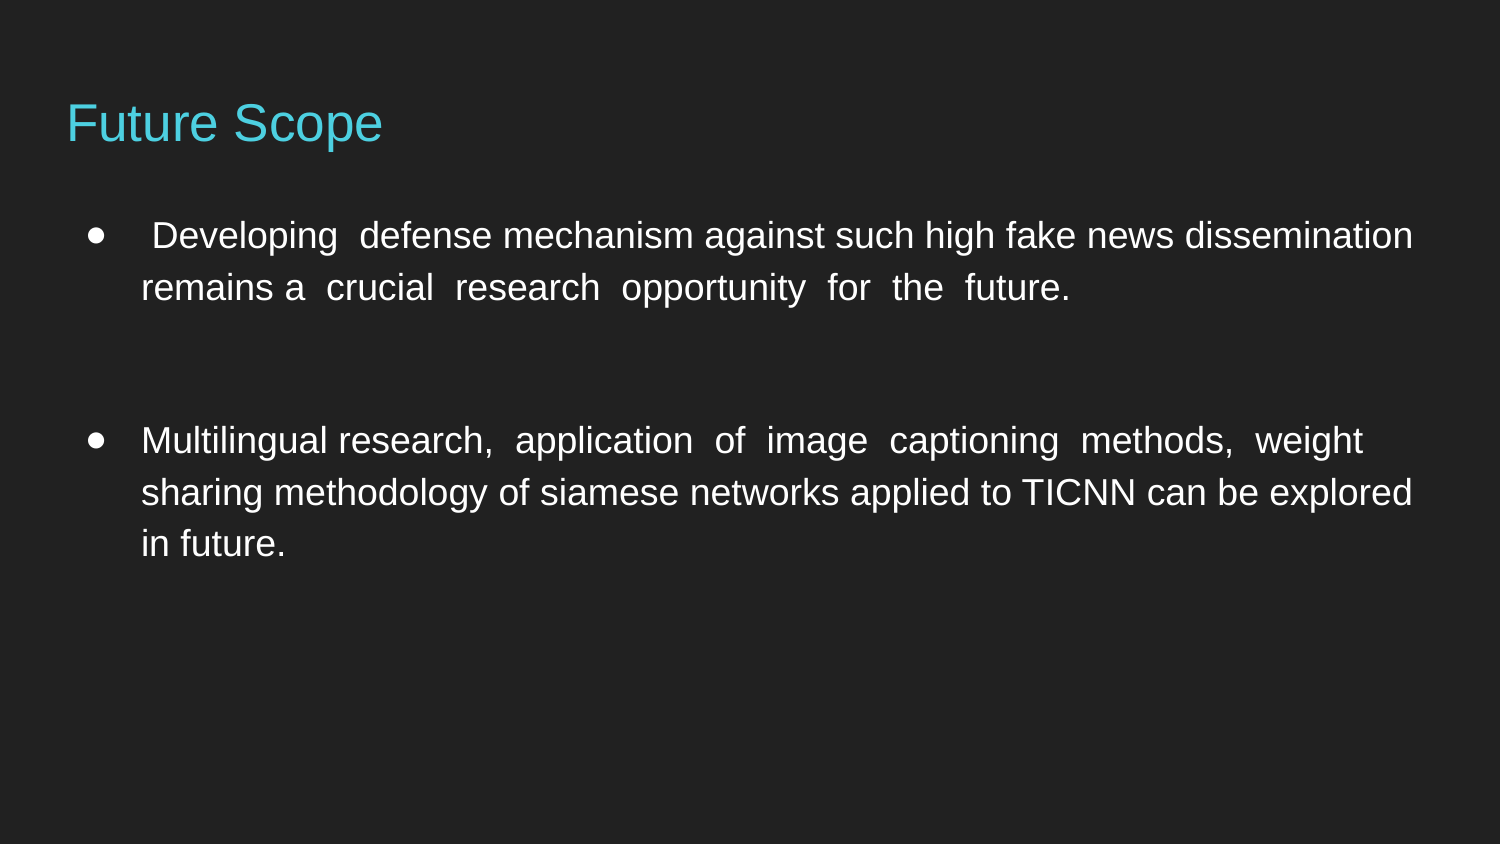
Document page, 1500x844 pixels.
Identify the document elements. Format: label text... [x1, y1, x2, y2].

list Developing defense mechanism against such high fake news dissemination remains a crucial research opportunity for the future. Multilingual research, application of image captioning methods, weight sharing methodology of siamese networks applied to TICNN can be explored in future. [51, 189, 1449, 750]
title Future Scope [51, 72, 1449, 167]
